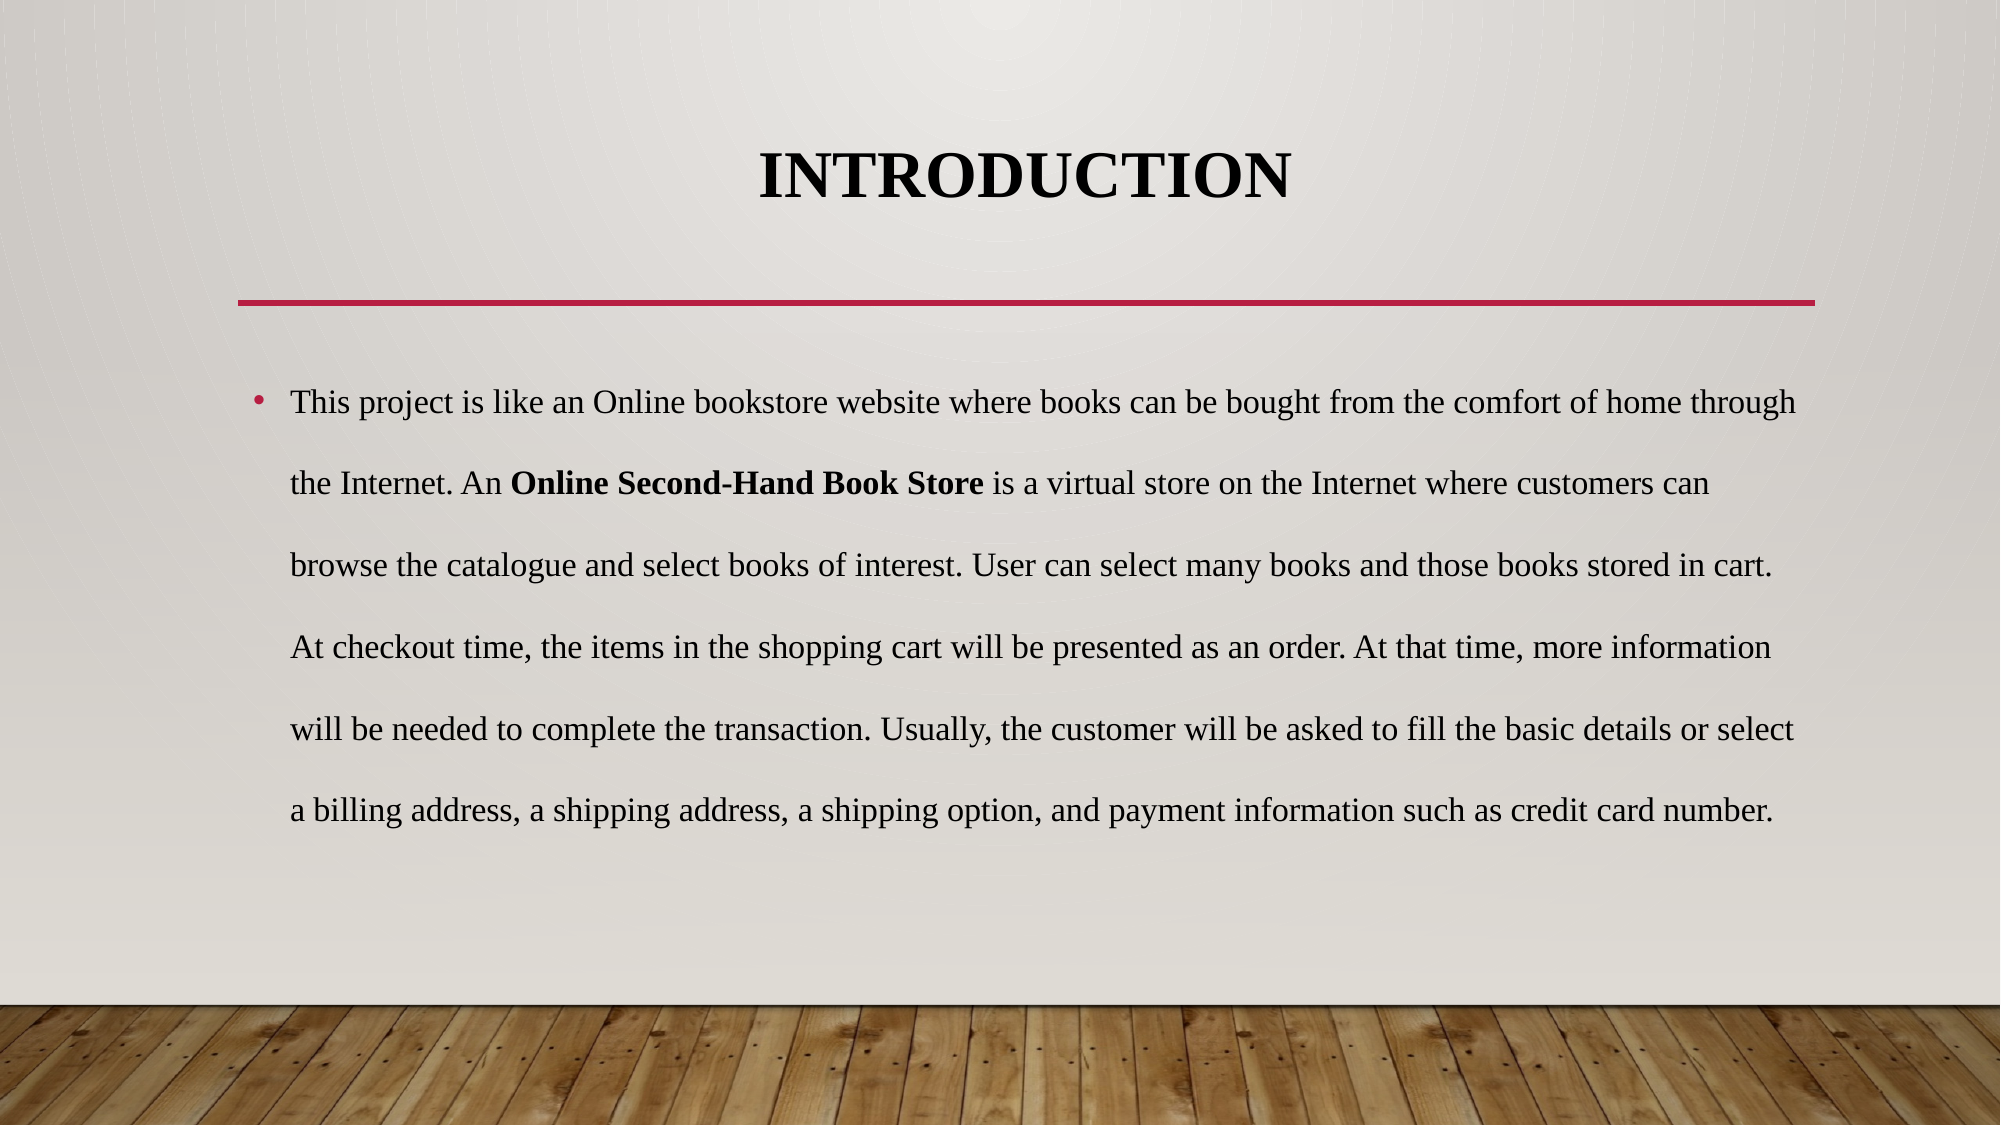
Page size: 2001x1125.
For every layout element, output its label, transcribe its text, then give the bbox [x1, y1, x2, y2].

picture [0, 1005, 2000, 1125]
list This project is like an Online bookstore website where books can be bought from the comfort of home through the Internet. An Online Second-Hand Book Store is a virtual store on the Internet where customers can browse the catalogue and select books of interest. User can select many books and those books stored in cart. At checkout time, the items in the shopping cart will be presented as an order. At that time, more information will be needed to complete the transaction. Usually, the customer will be asked to fill the basic details or select a billing address, a shipping address, a shipping option, and payment information such as credit card number. [238, 330, 1814, 897]
title Introduction [238, 131, 1814, 305]
